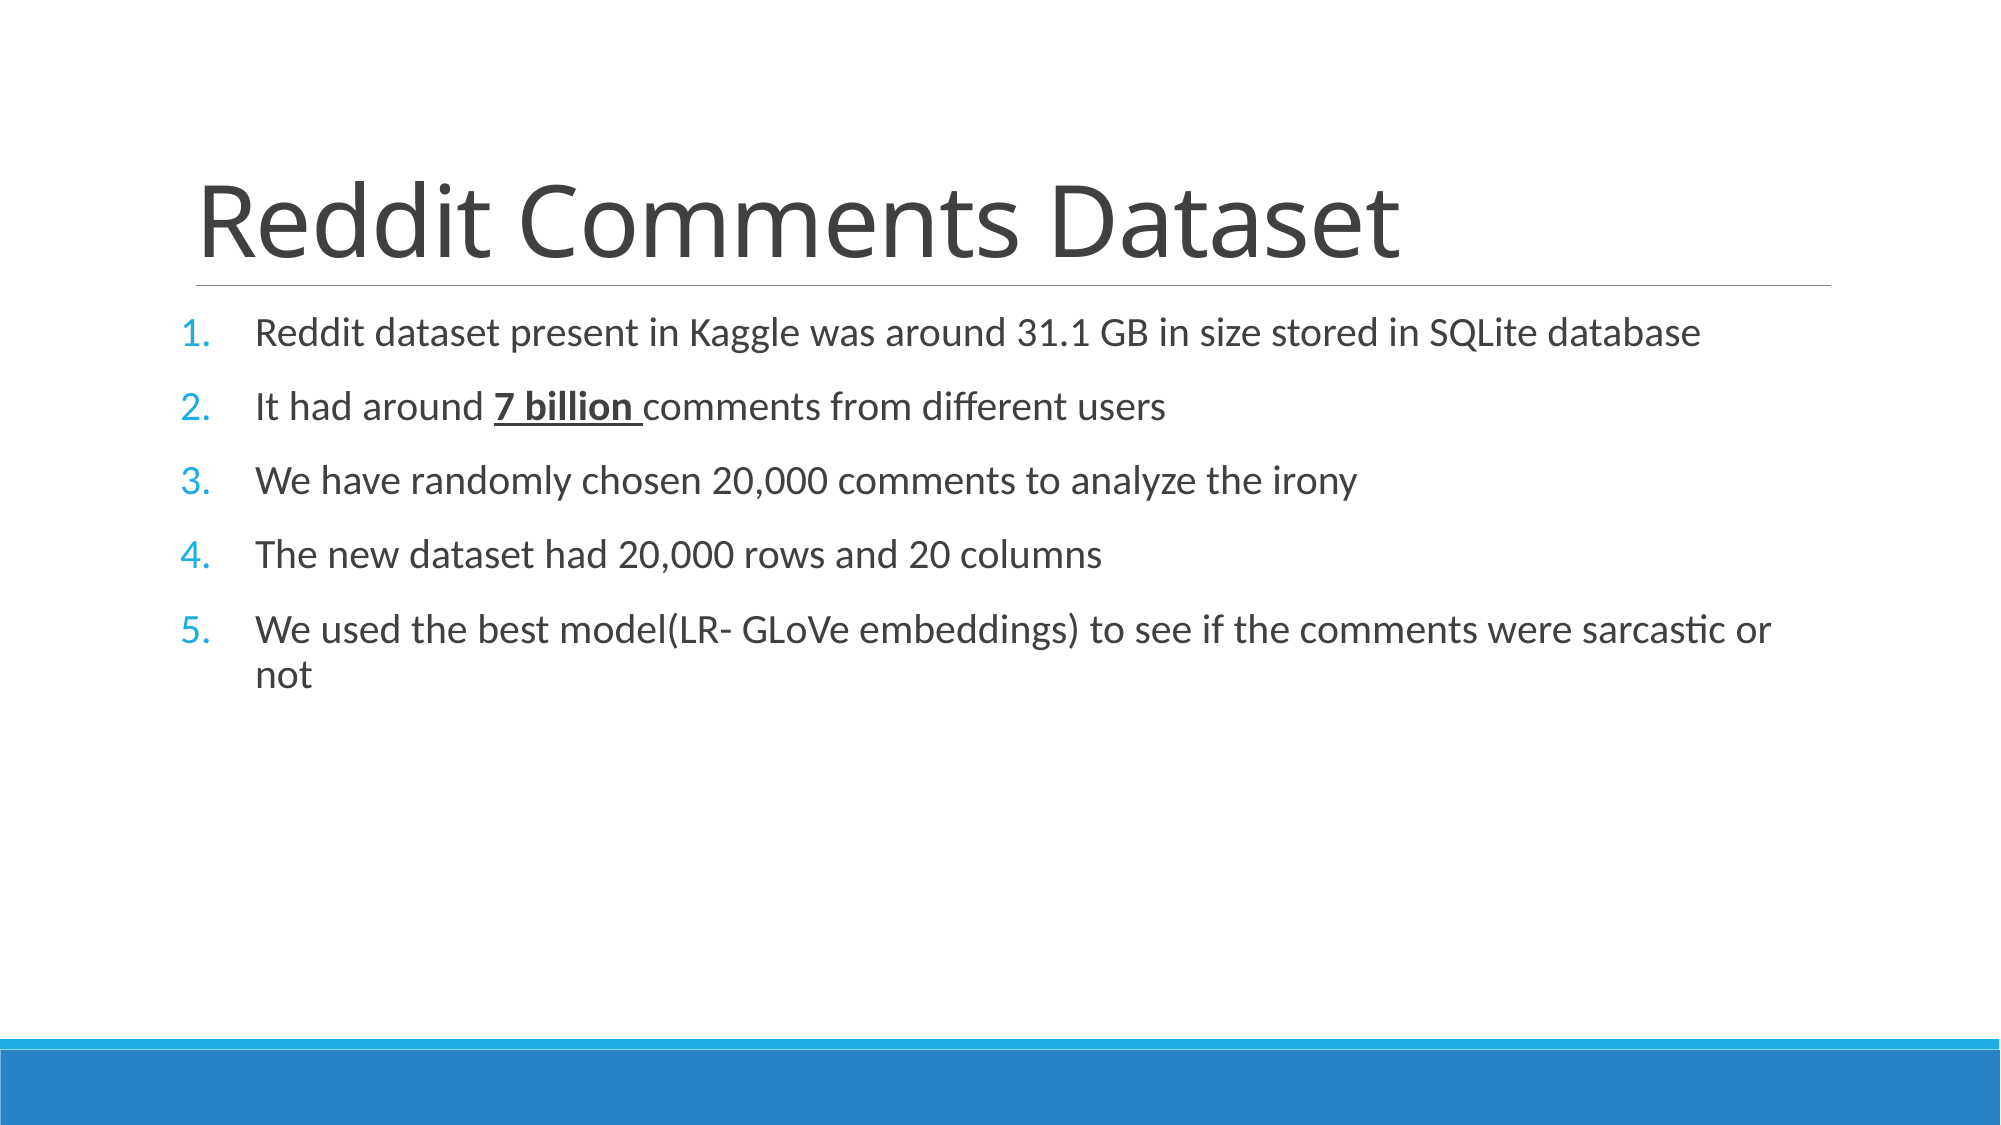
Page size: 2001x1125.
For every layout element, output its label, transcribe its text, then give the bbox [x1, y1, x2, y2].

list Reddit dataset present in Kaggle was around 31.1 GB in size stored in SQLite database It had around 7 billion comments from different users We have randomly chosen 20,000 comments to analyze the irony The new dataset had 20,000 rows and 20 columns We used the best model(LR- GLoVe embeddings) to see if the comments were sarcastic or not [180, 302, 1830, 963]
title Reddit Comments Dataset [180, 47, 1830, 285]
